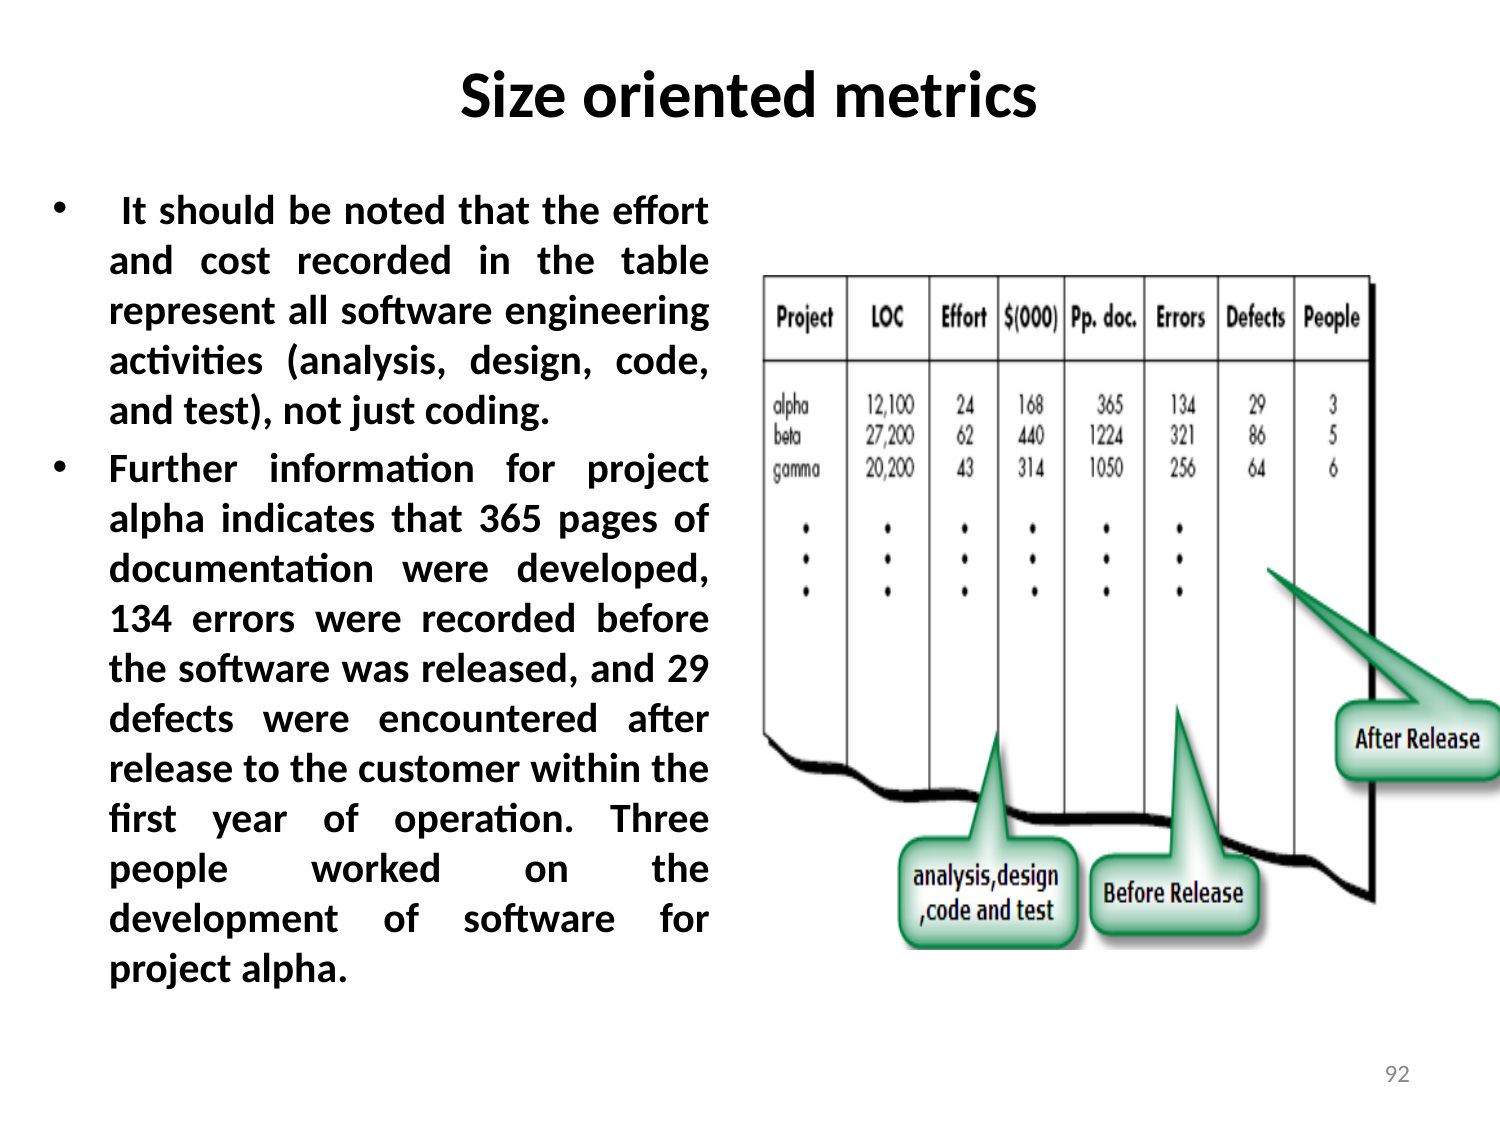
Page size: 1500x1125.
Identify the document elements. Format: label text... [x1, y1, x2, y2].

list It should be noted that the effort and cost recorded in the table represent all software engineering activities (analysis, design, code, and test), not just coding. Further information for project alpha indicates that 365 pages of documentation were developed, 134 errors were recorded before the software was released, and 29 defects were encountered after release to the customer within the first year of operation. Three people worked on the development of software for project alpha. [37, 174, 726, 1101]
slide_number 92 [1074, 1042, 1425, 1103]
title Size oriented metrics [74, 44, 1426, 138]
picture [749, 274, 1500, 951]
